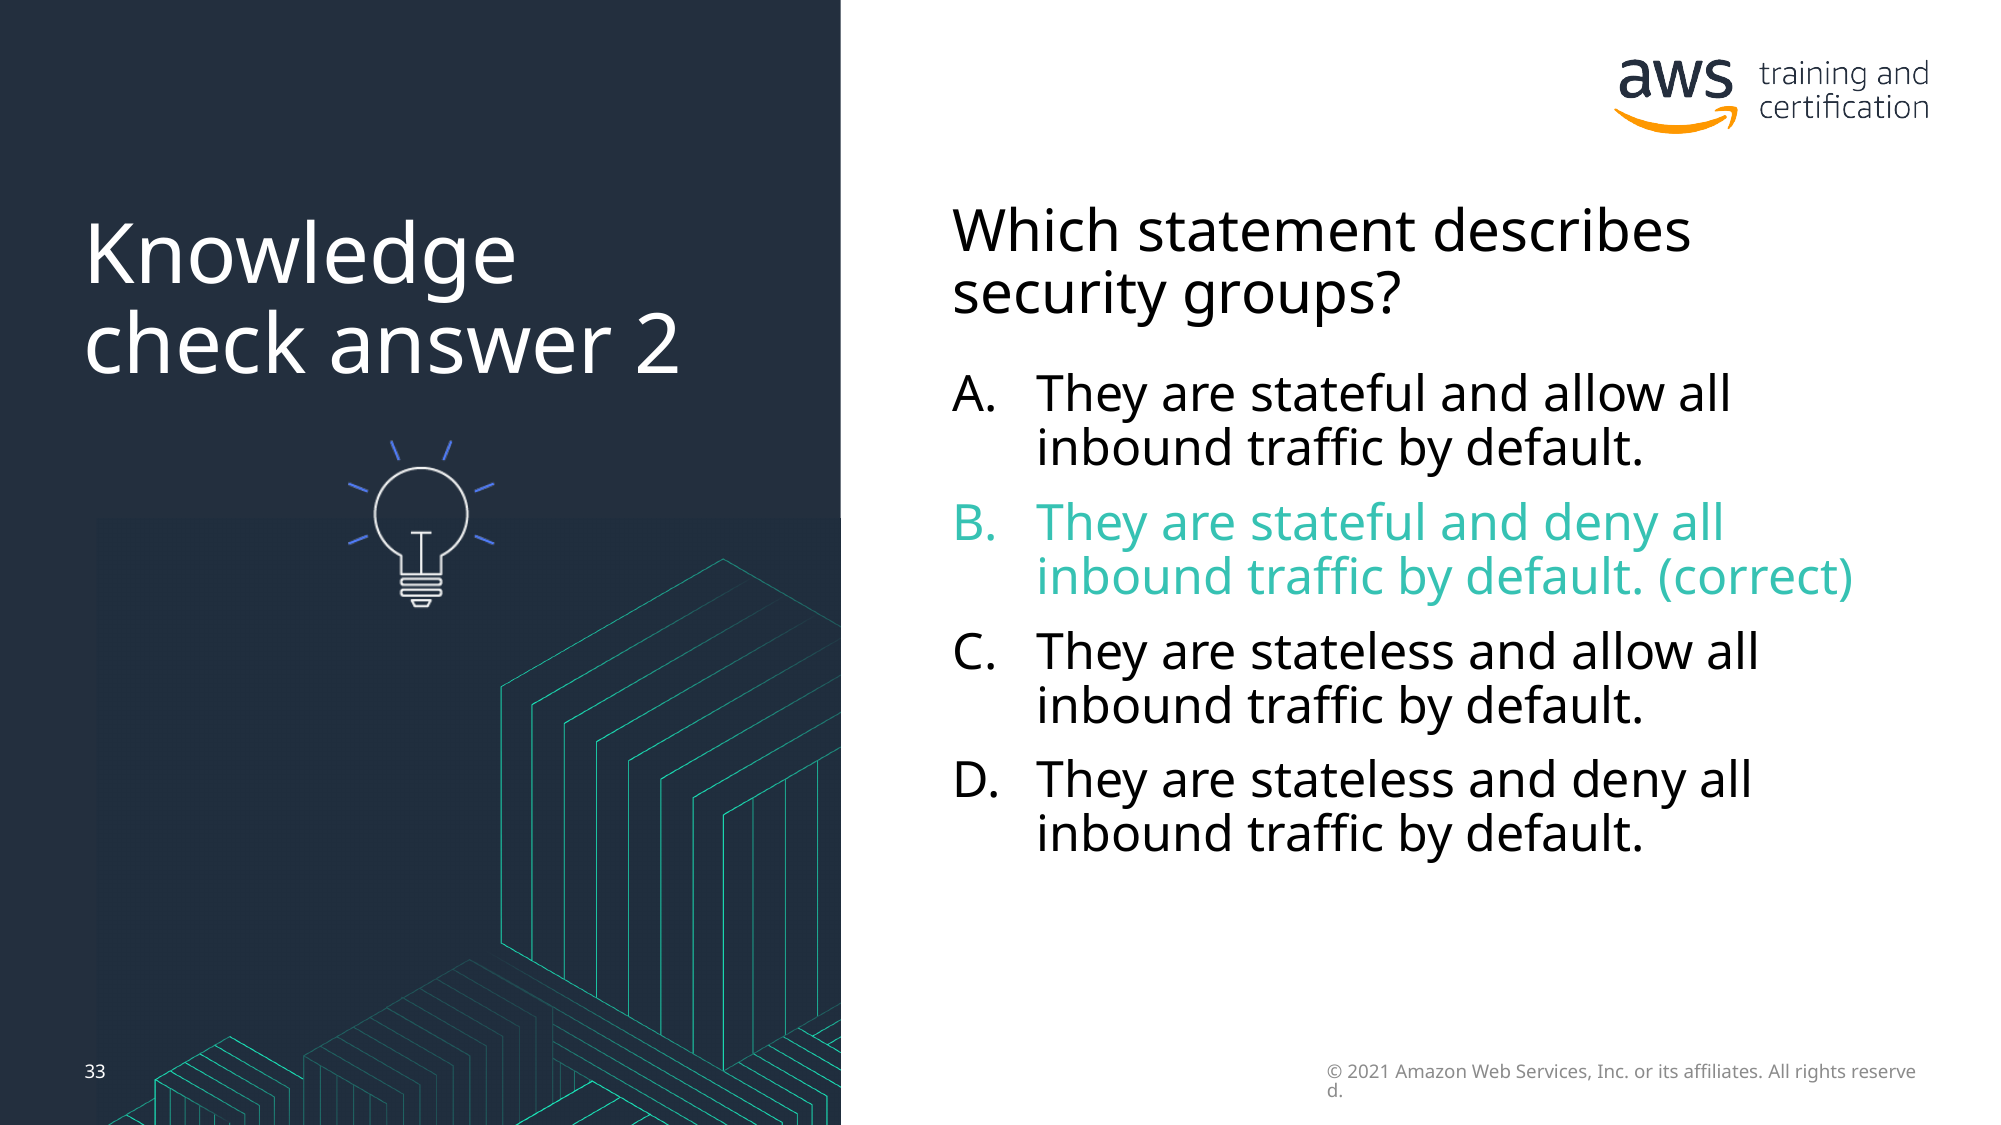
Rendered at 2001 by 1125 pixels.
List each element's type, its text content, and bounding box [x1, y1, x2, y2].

list Which statement describes security groups? They are stateful and allow all inbound traffic by default. They are stateful and deny all inbound traffic by default. (correct) They are stateless and allow all inbound traffic by default. They are stateless and deny all inbound traffic by default. [937, 193, 1884, 984]
footer © 2021 Amazon Web Services, Inc. or its affiliates. All rights reserved. [1311, 1042, 1932, 1103]
picture [96, 410, 841, 1125]
title Knowledge check answer 2 [68, 193, 769, 411]
picture [1614, 59, 1928, 134]
slide_number 33 [69, 1042, 520, 1103]
